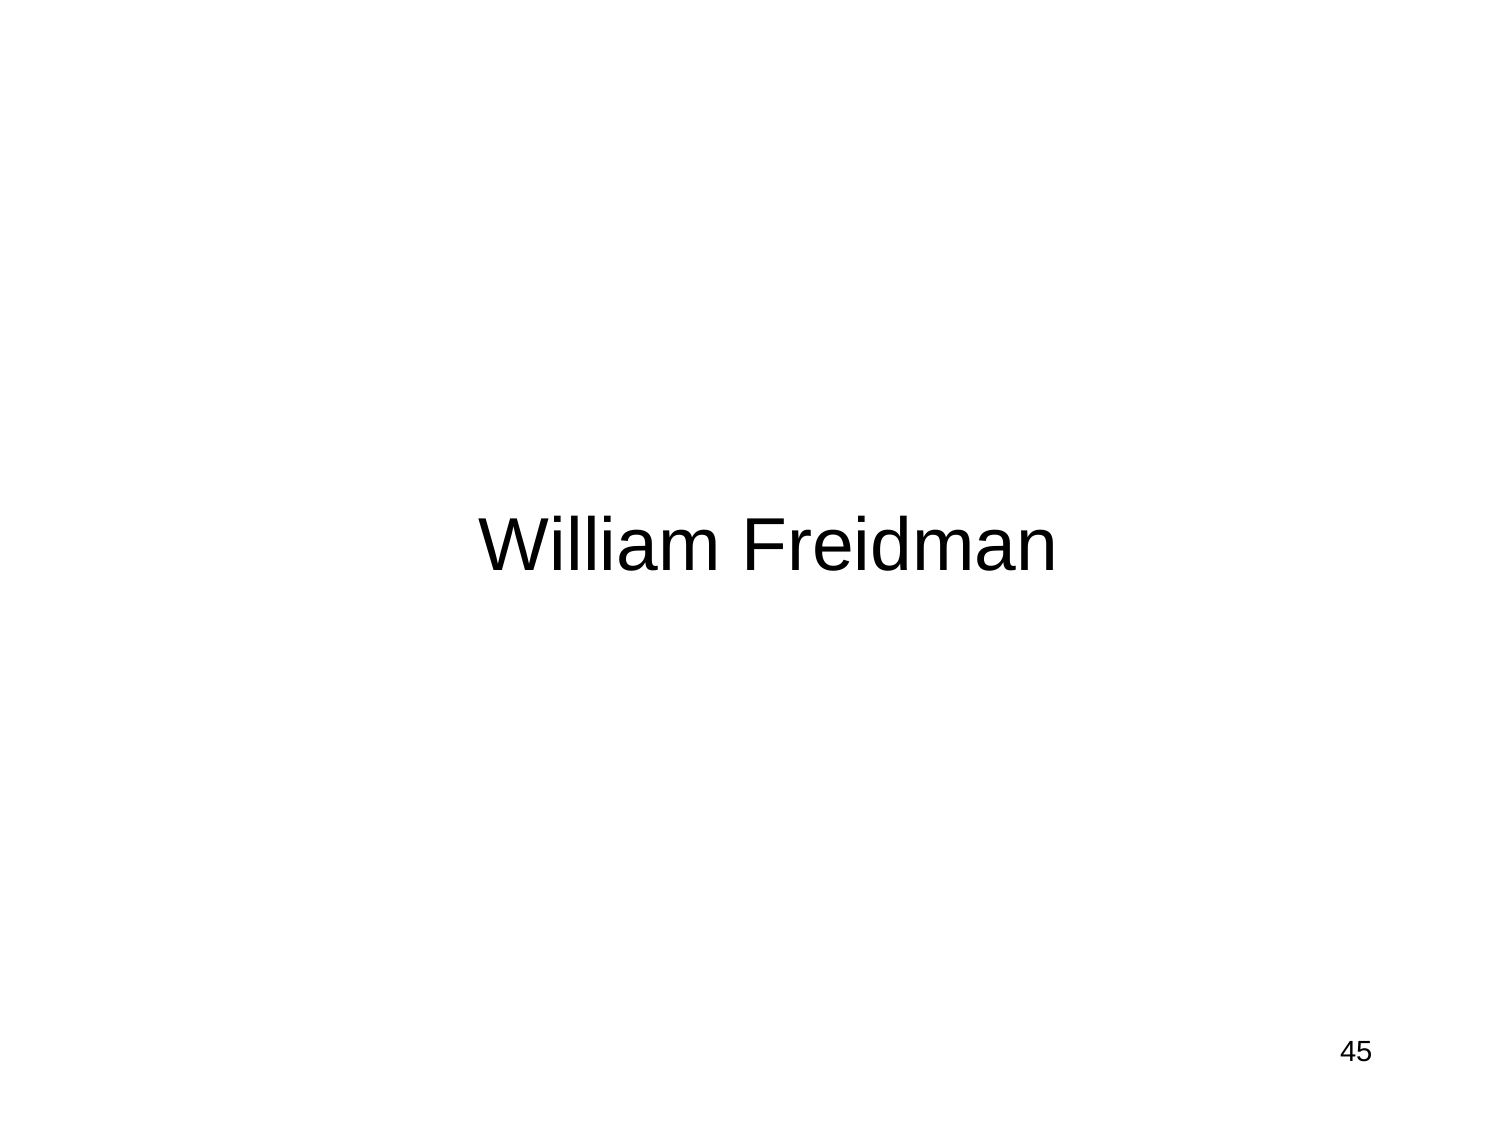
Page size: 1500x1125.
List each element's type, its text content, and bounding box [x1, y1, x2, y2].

slide_number 45 [1074, 1024, 1388, 1101]
list William Freidman [87, 487, 1451, 726]
